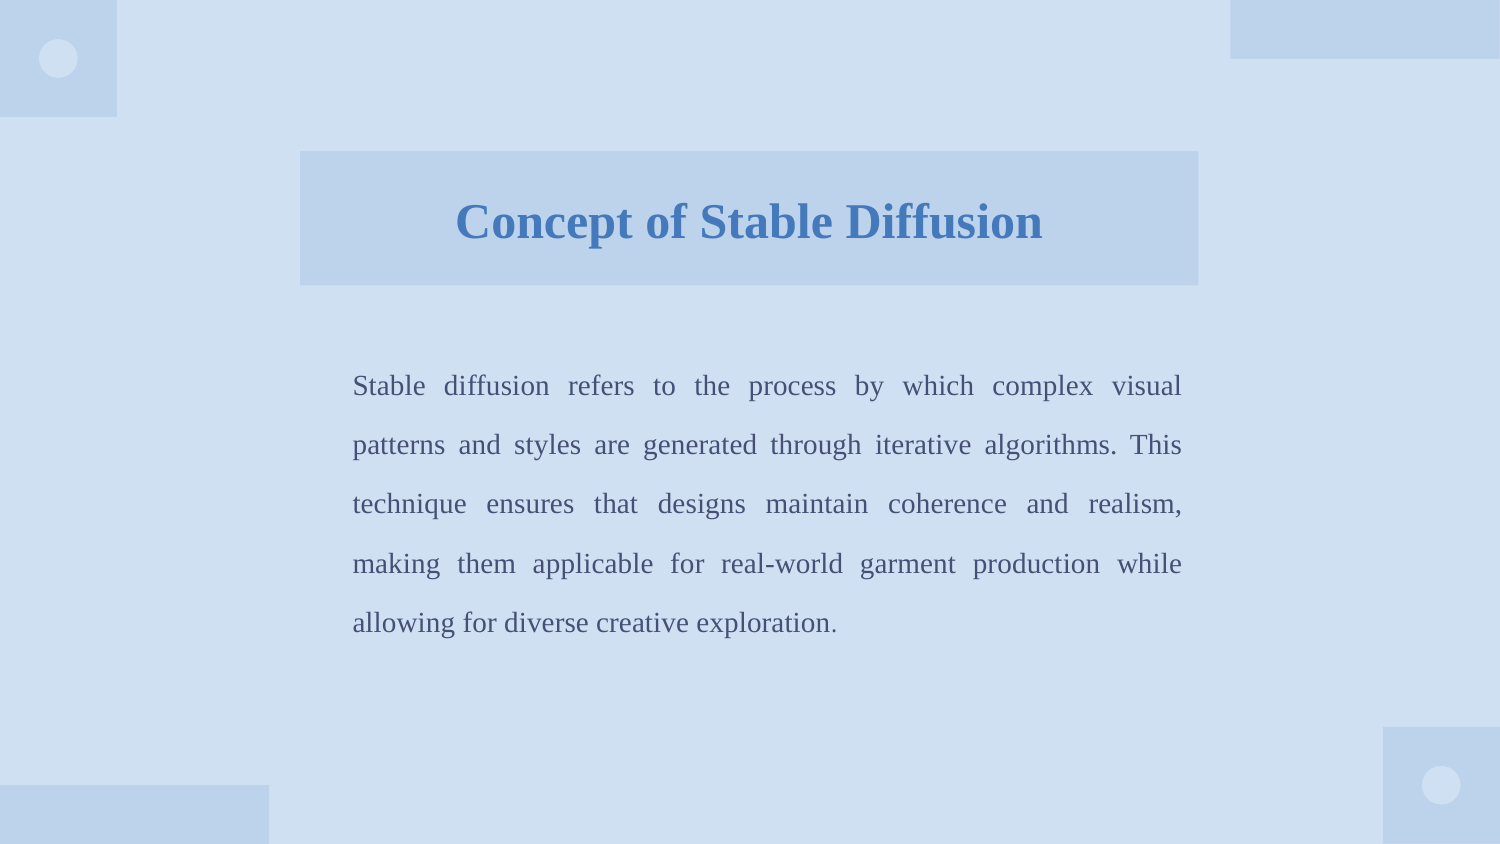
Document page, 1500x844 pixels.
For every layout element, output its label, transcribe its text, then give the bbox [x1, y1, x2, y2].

subtitle Stable diffusion refers to the process by which complex visual patterns and styles are generated through iterative algorithms. This technique ensures that designs maintain coherence and realism, making them applicable for real-world garment production while allowing for diverse creative exploration. [300, 399, 1199, 580]
title Concept of Stable Diffusion [300, 151, 1199, 286]
